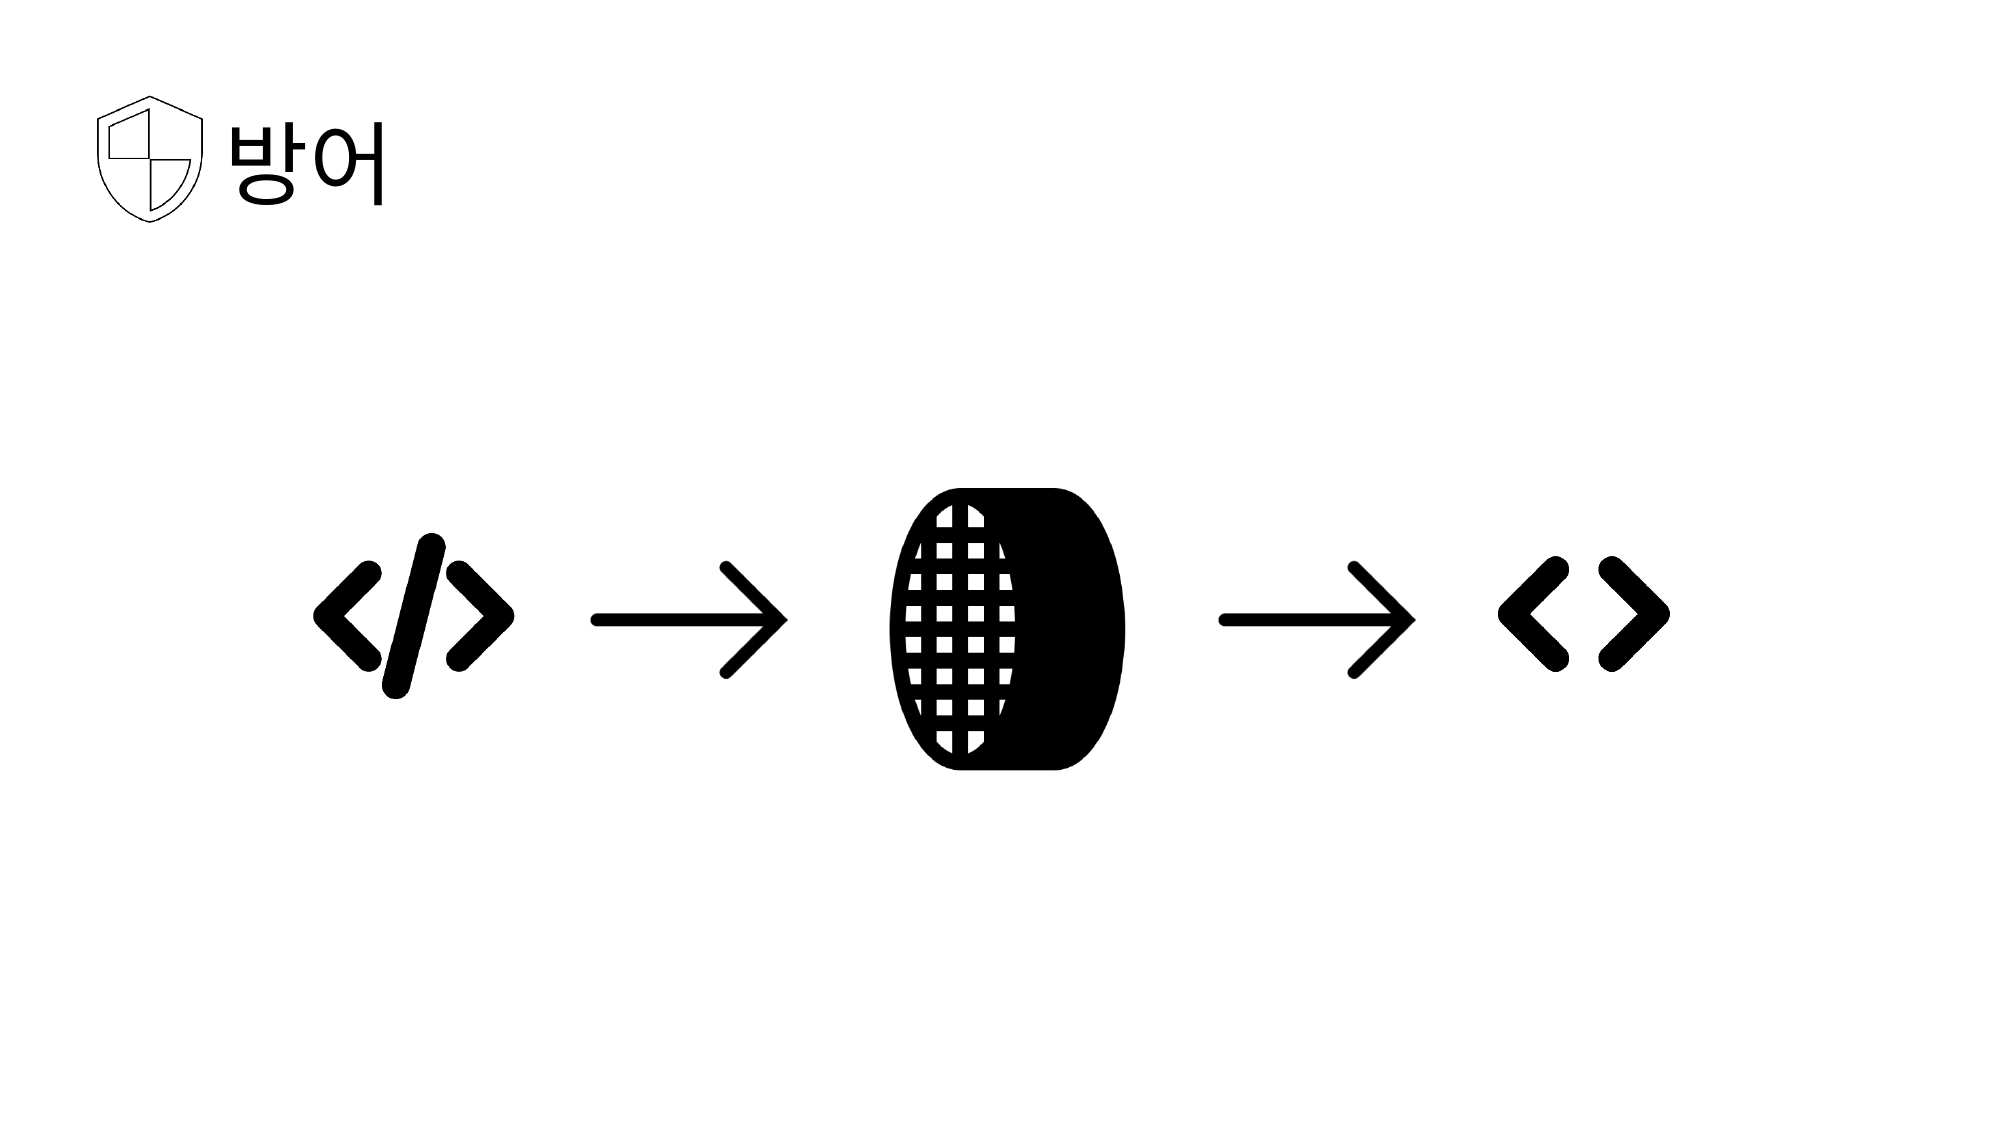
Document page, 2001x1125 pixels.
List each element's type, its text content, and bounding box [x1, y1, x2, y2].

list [56, 79, 243, 233]
picture [561, 528, 817, 729]
title 방어 [209, 59, 1935, 278]
picture [824, 472, 1445, 785]
picture [1483, 528, 1684, 698]
picture [295, 514, 531, 710]
